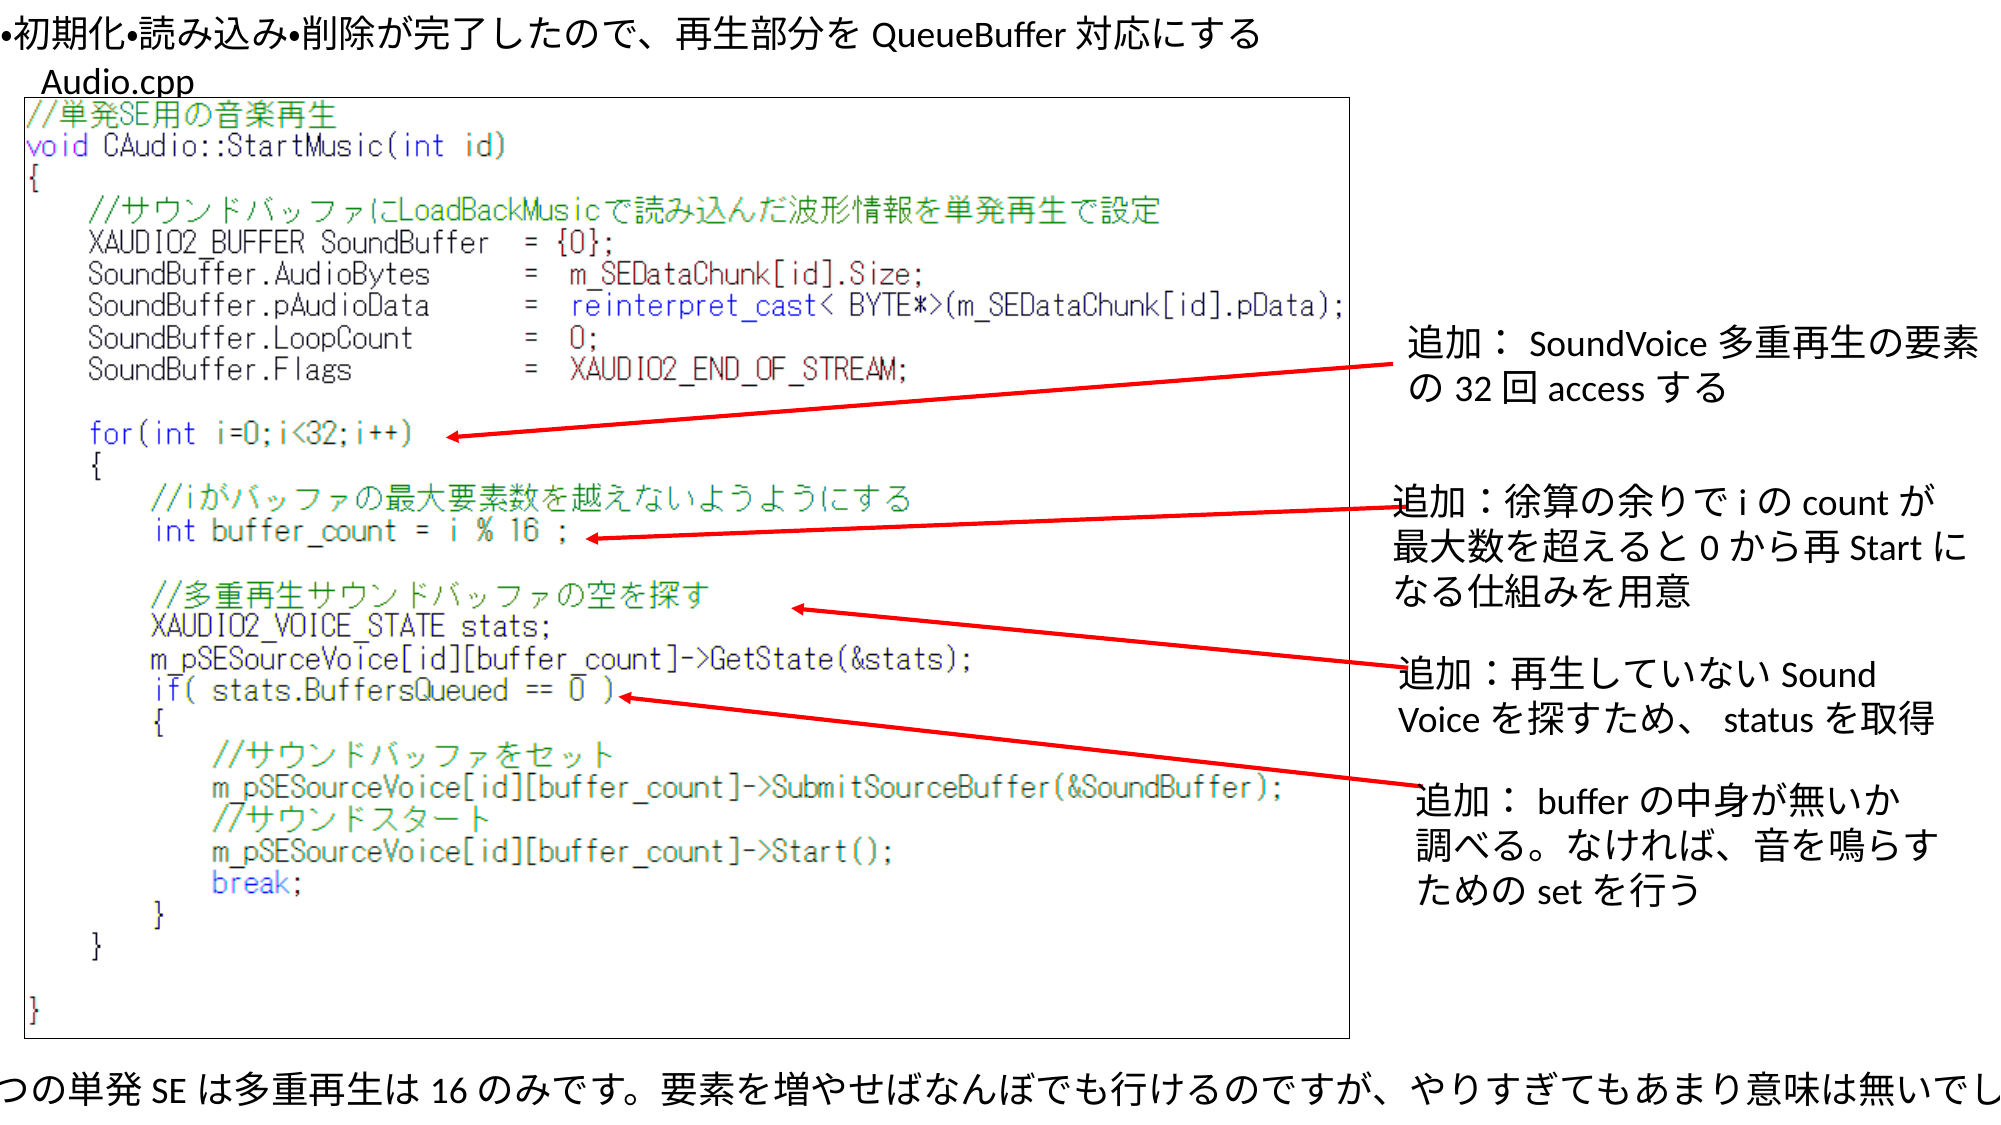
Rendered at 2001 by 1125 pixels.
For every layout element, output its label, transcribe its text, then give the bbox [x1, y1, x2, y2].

text_box Audio.cpp [25, 49, 210, 97]
text_box 追加：徐算の余りでiのcountが 最大数を超えると0から再Startに なる仕組みを用意 [1377, 470, 1984, 621]
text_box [445, 364, 1409, 438]
text_box 追加：bufferの中身が無いか 調べる。なければ、音を鳴らす ためのsetを行う [1400, 769, 1955, 920]
text_box 追加：再生していないSound Voiceを探すため、statusを取得 [1383, 642, 1951, 747]
text_box １つの単発SEは多重再生は16のみです。要素を増やせばなんぼでも行けるのですが、やりすぎてもあまり意味は無いでしょう。 [0, 1058, 2000, 1118]
picture [24, 97, 1350, 1039]
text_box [585, 506, 1409, 540]
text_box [618, 696, 1423, 787]
text_box 追加：SoundVoice多重再生の要素 の32回accessする [1393, 311, 1995, 417]
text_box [791, 608, 1409, 668]
text_box ・初期化・読み込み・削除が完了したので、再生部分をQueueBuffer対応にする [0, 2, 1279, 63]
